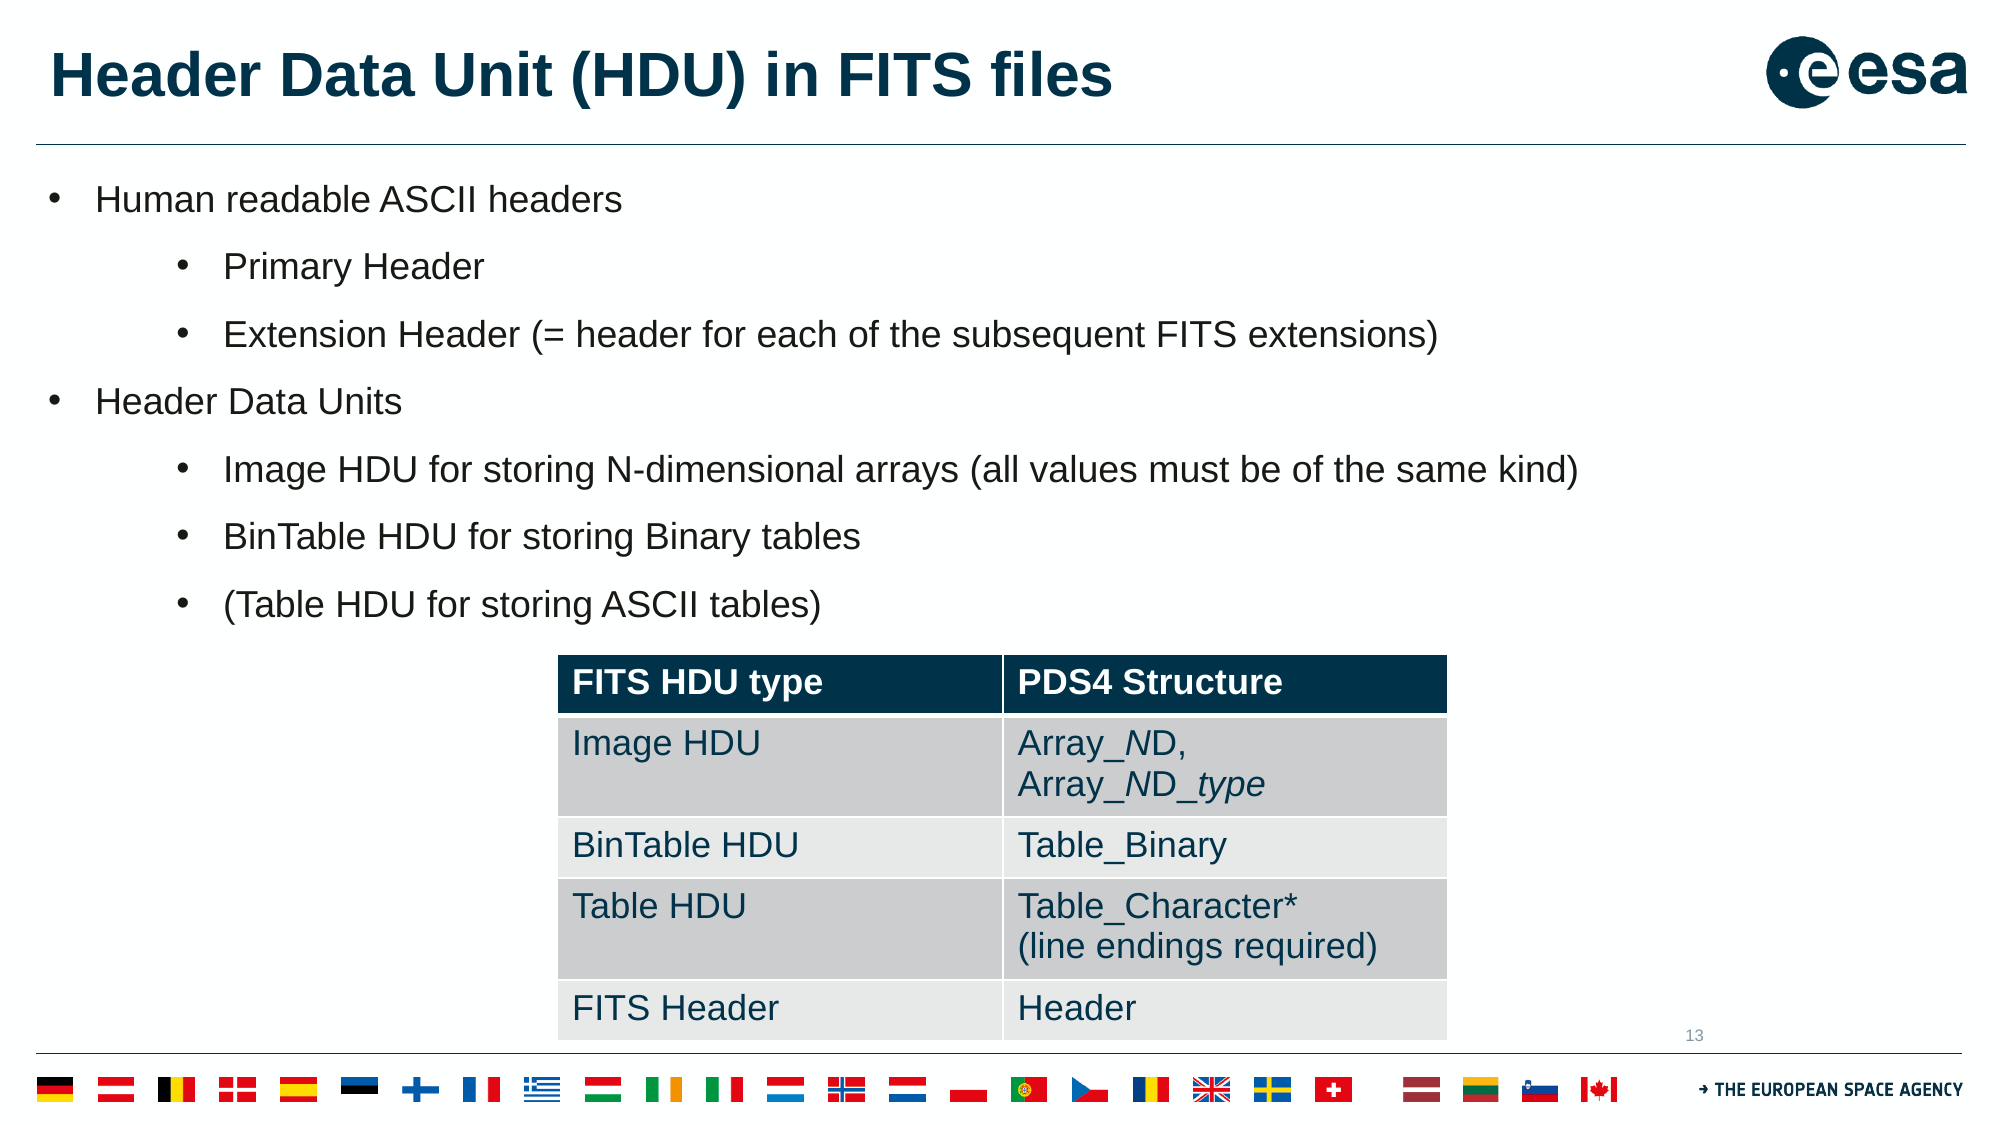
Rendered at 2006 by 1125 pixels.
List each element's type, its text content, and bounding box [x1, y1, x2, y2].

picture [524, 1077, 560, 1102]
picture [828, 1077, 865, 1102]
picture [889, 1077, 926, 1102]
table_cell FITS Header [558, 981, 1002, 1040]
picture [1803, 53, 1833, 62]
picture [1694, 0, 2006, 180]
table_cell Image HDU [558, 718, 1002, 816]
picture [1133, 1077, 1169, 1102]
table_cell Table_Binary [1004, 818, 1447, 877]
picture [1403, 1077, 1440, 1102]
table_header FITS HDU type [558, 655, 1002, 713]
table_cell Array_ND, Array_ND_type [1004, 718, 1447, 816]
table_cell Table HDU [558, 879, 1002, 979]
table_cell Table_Character* (line endings required) [1004, 879, 1447, 979]
picture [1581, 1077, 1617, 1102]
picture [646, 1077, 682, 1102]
picture [1254, 1077, 1291, 1102]
picture [585, 1077, 621, 1102]
picture [1522, 1077, 1558, 1102]
picture [37, 1077, 73, 1102]
table_header PDS4 Structure [1004, 655, 1447, 713]
picture [280, 1077, 317, 1102]
picture [706, 1077, 743, 1102]
picture [1696, 1080, 1966, 1098]
picture [341, 1077, 378, 1102]
picture [463, 1077, 500, 1102]
list Human readable ASCII headers Primary Header Extension Header (= header for each of the subsequent FITS extensions) Header Data Units Image HDU for storing N-dimensional arrays (all values must be of the same kind) BinTable HDU for storing Binary tables (Table HDU for storing ASCII tables) [33, 62, 1973, 716]
picture [1193, 1077, 1230, 1102]
table_cell Header [1004, 981, 1447, 1040]
picture [950, 1077, 987, 1102]
picture [1072, 1077, 1108, 1102]
picture [158, 1077, 195, 1102]
table_cell BinTable HDU [558, 818, 1002, 877]
picture [1011, 1077, 1047, 1102]
picture [402, 1077, 439, 1102]
title Header Data Unit (HDU) in FITS files [35, 26, 1694, 62]
picture [1315, 1077, 1352, 1102]
picture [767, 1077, 804, 1102]
picture [219, 1077, 256, 1102]
picture [98, 1077, 134, 1102]
